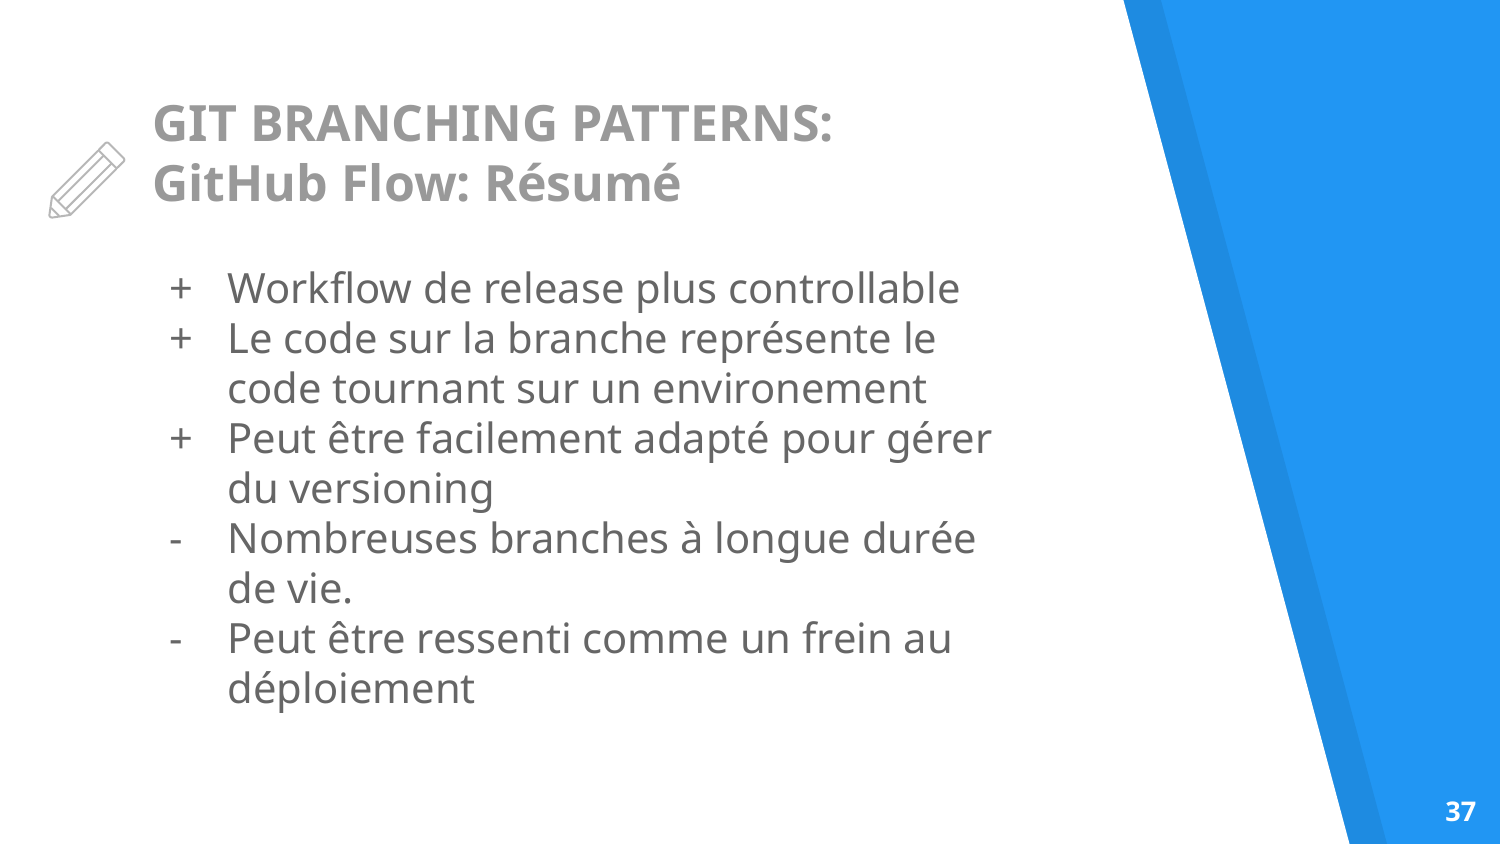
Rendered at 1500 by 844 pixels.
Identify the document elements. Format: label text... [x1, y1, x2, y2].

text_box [49, 142, 125, 218]
slide_number ‹#› [1401, 779, 1492, 844]
title GIT BRANCHING PATTERNS: GitHub Flow: Résumé [137, 146, 1011, 227]
list Workflow de release plus controllable Le code sur la branche représente le code tournant sur un environement Peut être facilement adapté pour gérer du versioning Nombreuses branches à longue durée de vie. Peut être ressenti comme un frein au déploiement [137, 246, 1011, 617]
